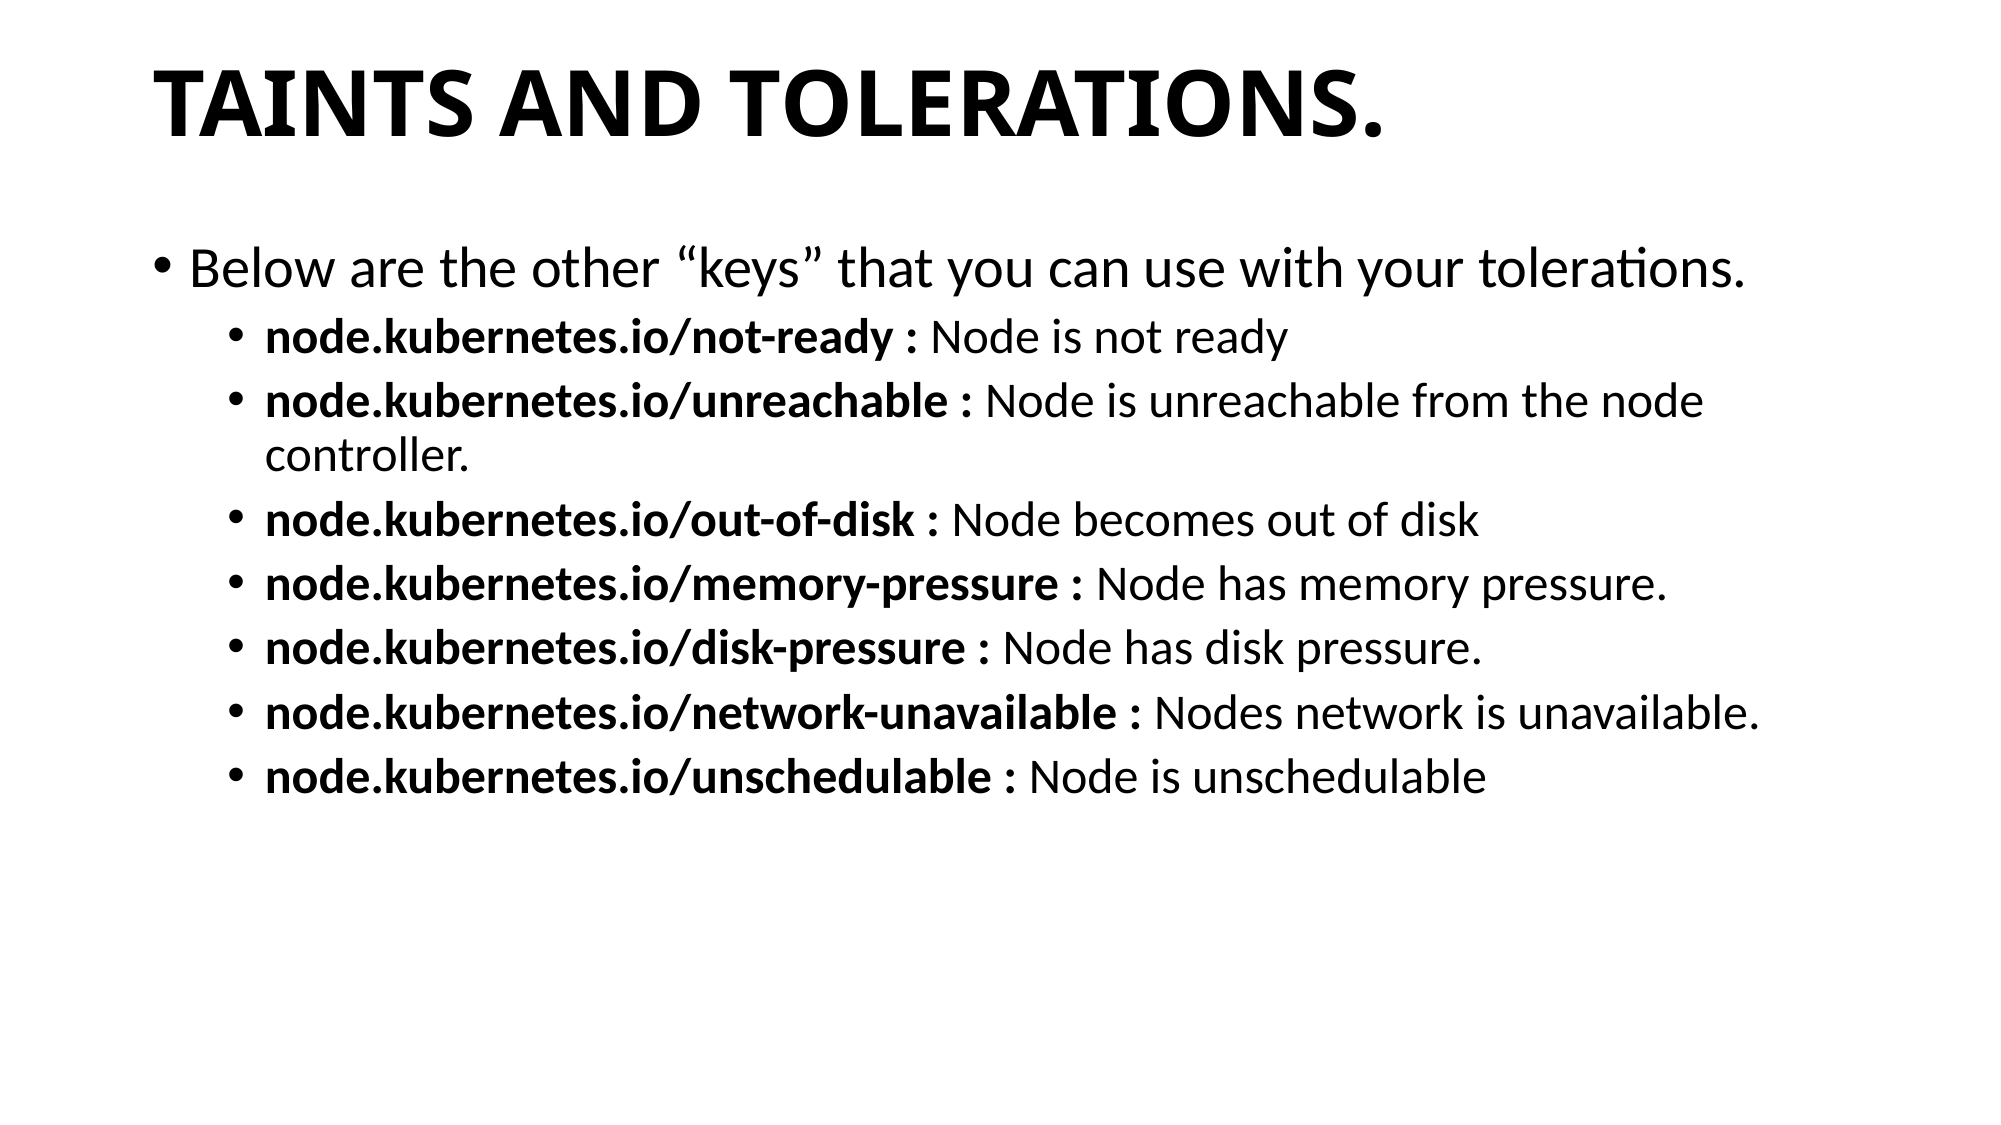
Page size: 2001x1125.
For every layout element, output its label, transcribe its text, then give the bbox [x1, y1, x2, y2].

list Below are the other “keys” that you can use with your tolerations. node.kubernetes.io/not-ready : Node is not ready node.kubernetes.io/unreachable : Node is unreachable from the node controller. node.kubernetes.io/out-of-disk : Node becomes out of disk node.kubernetes.io/memory-pressure : Node has memory pressure. node.kubernetes.io/disk-pressure : Node has disk pressure. node.kubernetes.io/network-unavailable : Nodes network is unavailable. node.kubernetes.io/unschedulable : Node is unschedulable [137, 229, 1863, 943]
title TAINTS AND TOLERATIONS. [137, 20, 1863, 194]
